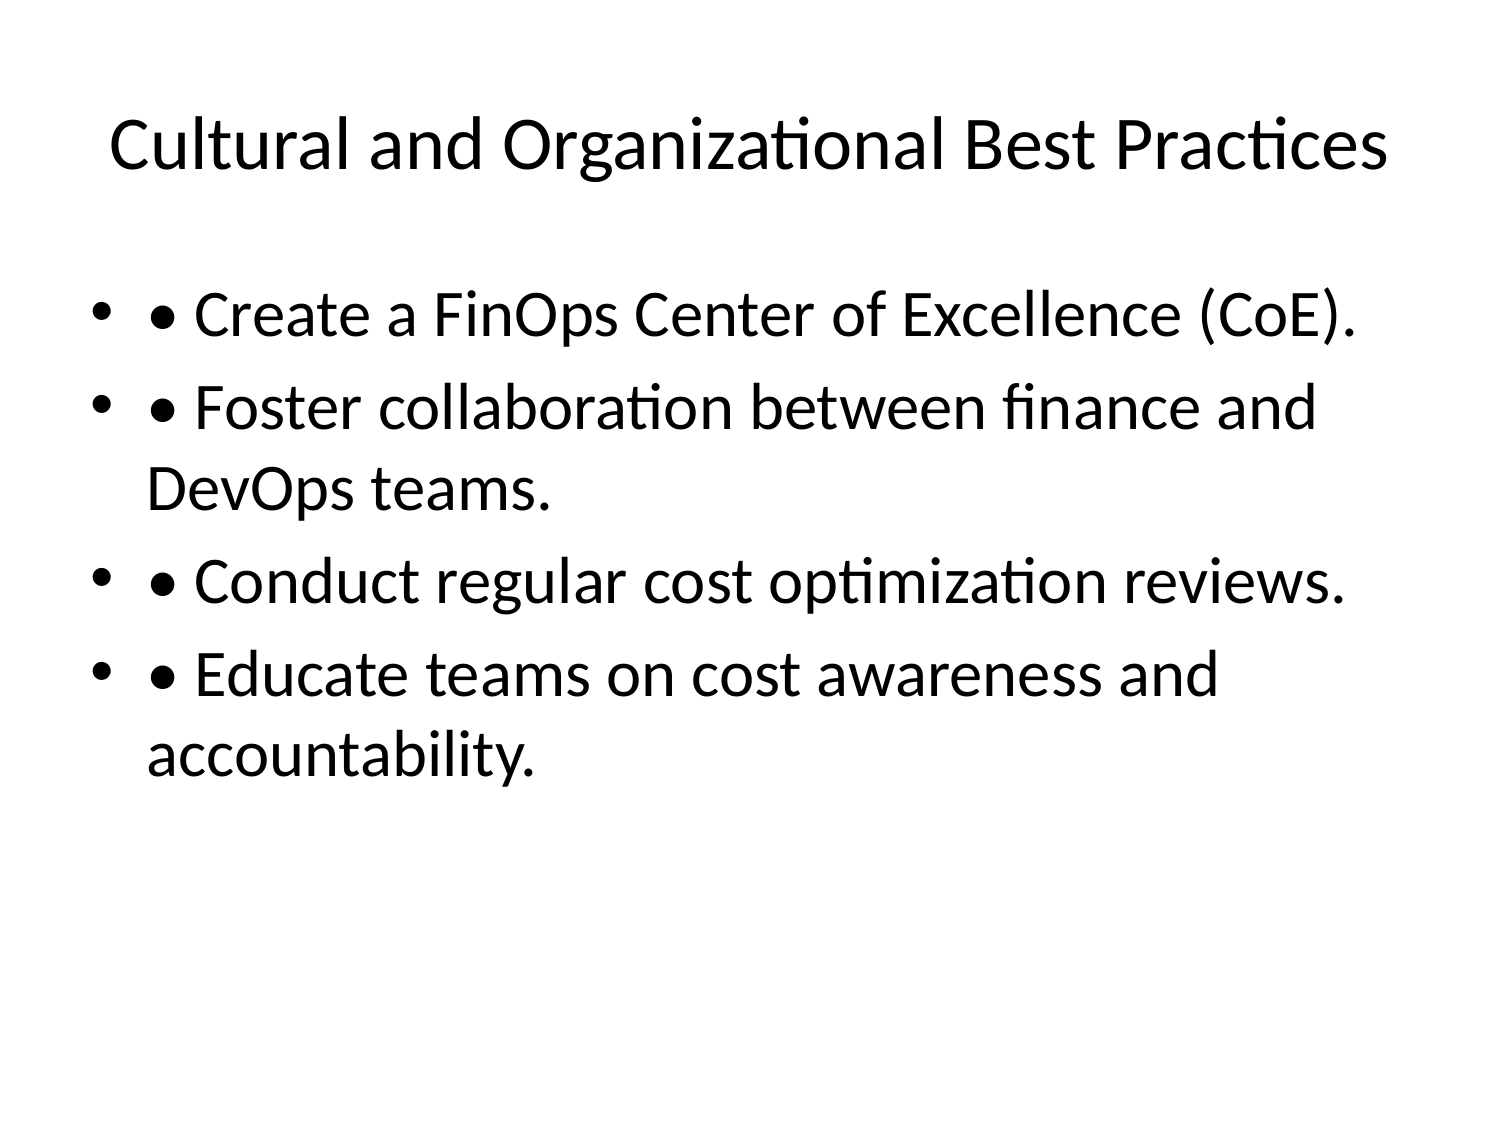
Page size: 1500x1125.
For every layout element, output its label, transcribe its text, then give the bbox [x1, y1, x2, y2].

list • Create a FinOps Center of Excellence (CoE). • Foster collaboration between finance and DevOps teams. • Conduct regular cost optimization reviews. • Educate teams on cost awareness and accountability. [75, 262, 1425, 1005]
title Cultural and Organizational Best Practices [75, 45, 1425, 233]
